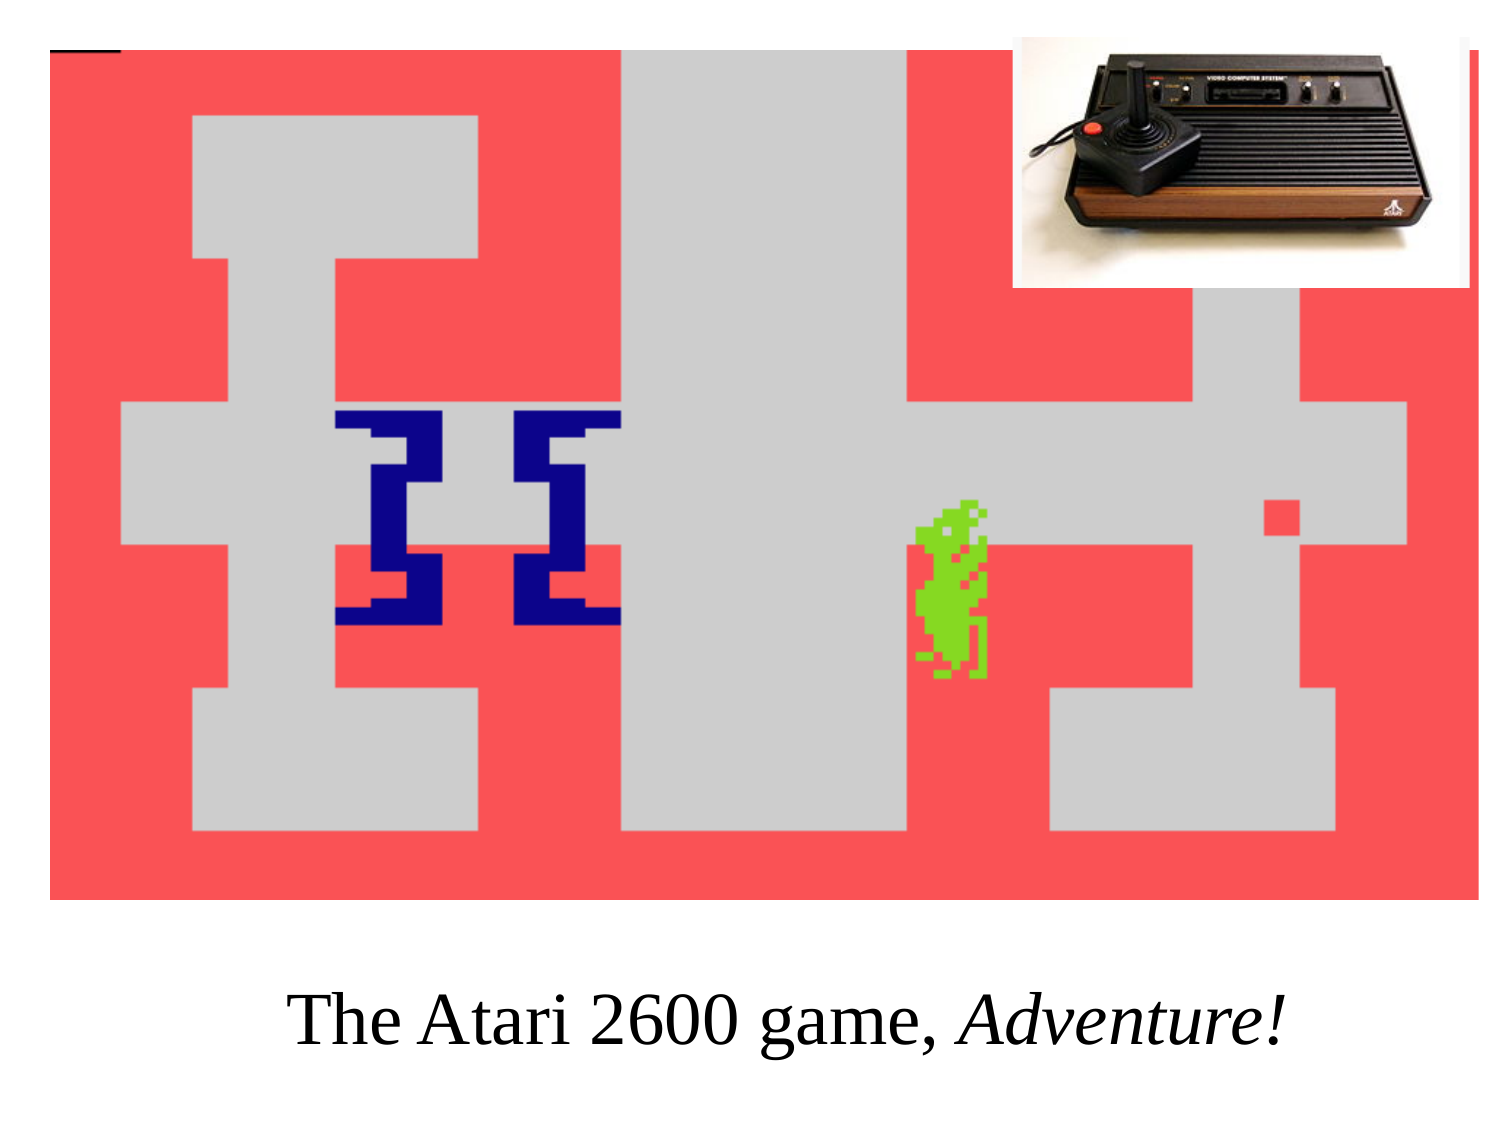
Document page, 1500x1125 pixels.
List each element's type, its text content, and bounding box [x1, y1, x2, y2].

picture [49, 37, 1479, 901]
text_box The Atari 2600 game, Adventure! [212, 962, 1363, 1068]
